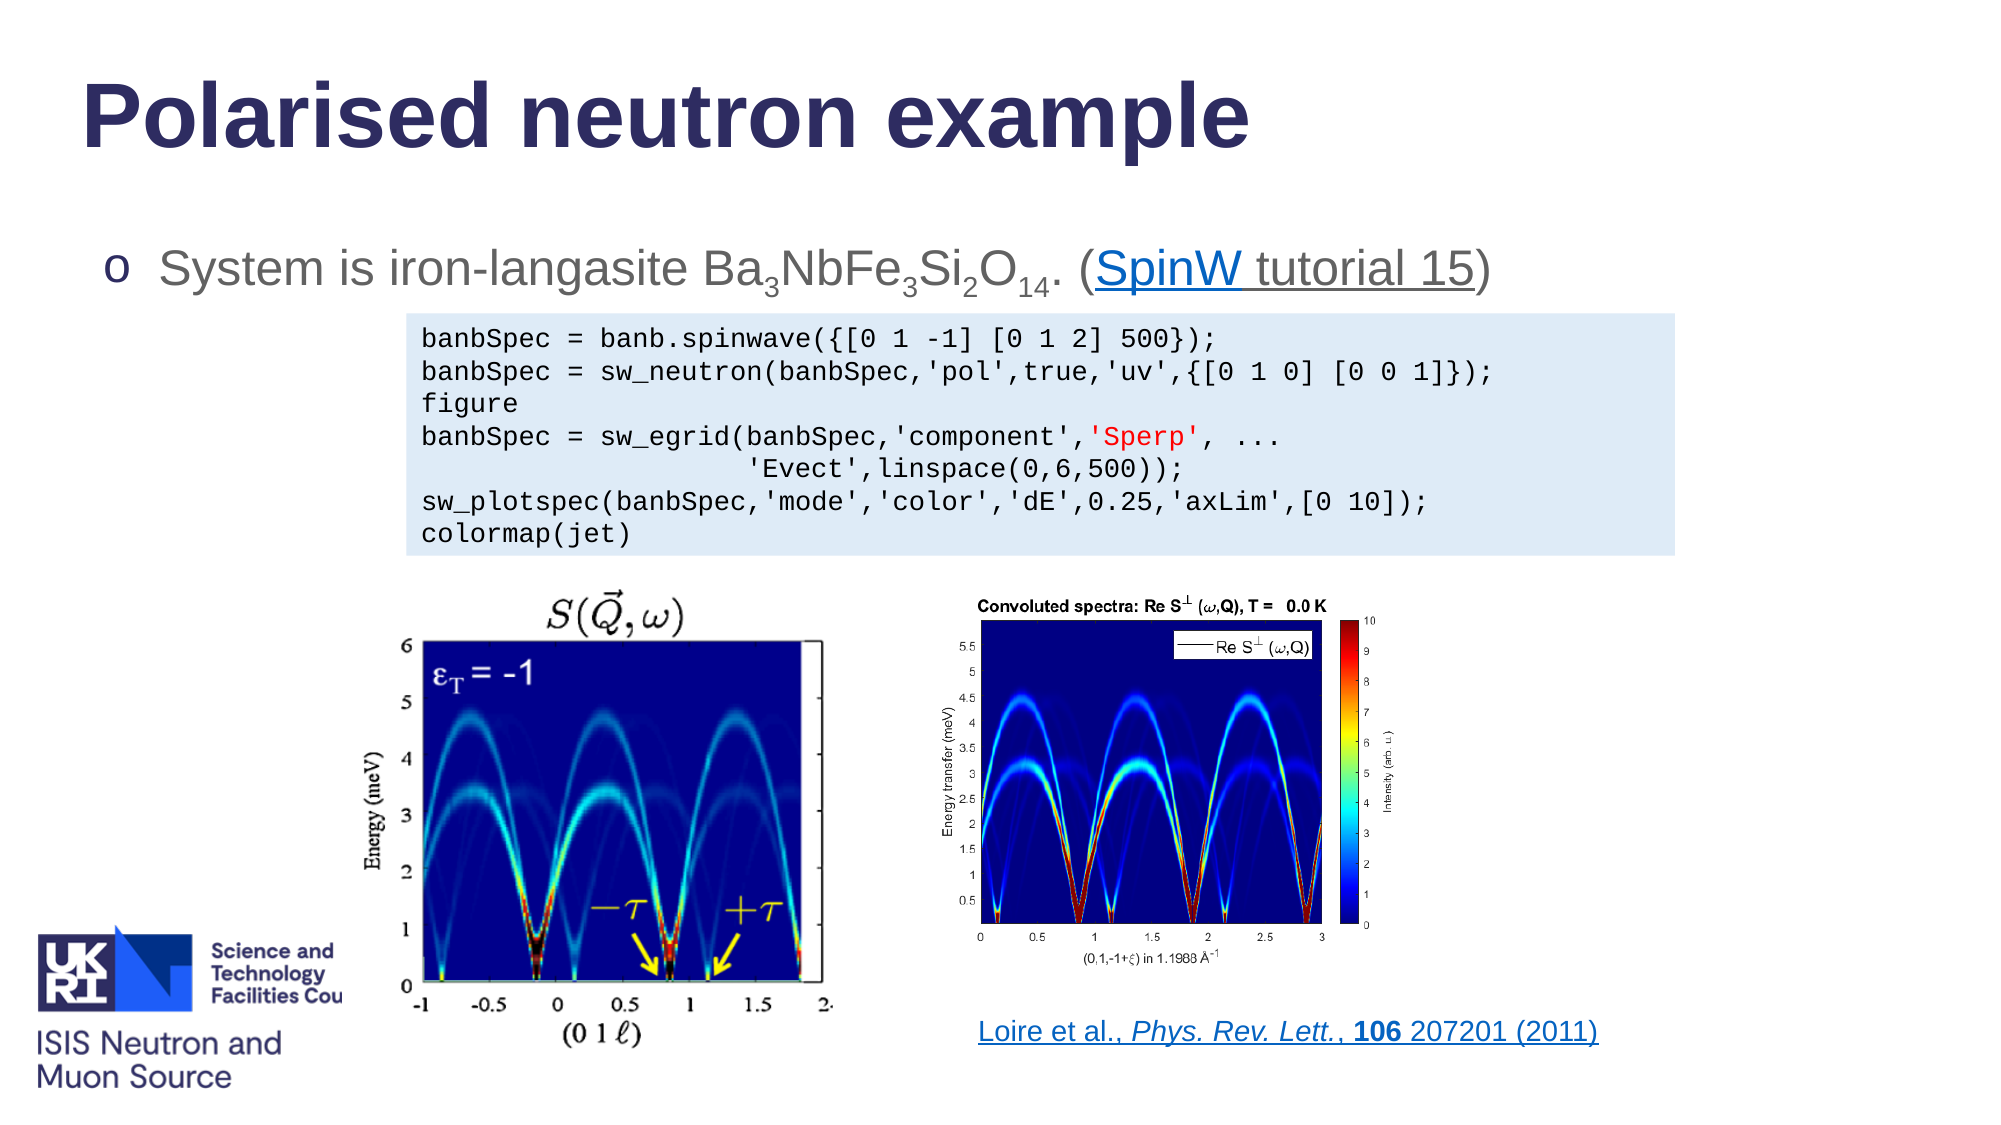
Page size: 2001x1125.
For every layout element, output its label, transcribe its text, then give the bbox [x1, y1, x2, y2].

text_box banbSpec = banb.spinwave({[0 1 -1] [0 1 2] 500}); banbSpec = sw_neutron(banbSpec,'pol',true,'uv',{[0 1 0] [0 0 1]}); figure banbSpec = sw_egrid(banbSpec,'component','Sperp', ... 'Evect',linspace(0,6,500)); sw_plotspec(banbSpec,'mode','color','dE',0.25,'axLim',[0 10]); colormap(jet) [406, 313, 1675, 556]
list System is iron-langasite Ba3NbFe3Si2O14. (SpinW tutorial 15) [68, 227, 1827, 887]
picture [15, 587, 834, 1111]
picture [923, 589, 1425, 966]
text_box Loire et al., Phys. Rev. Lett., 106 207201 (2011) [963, 1004, 1614, 1055]
title Polarised neutron example [66, 56, 1827, 180]
